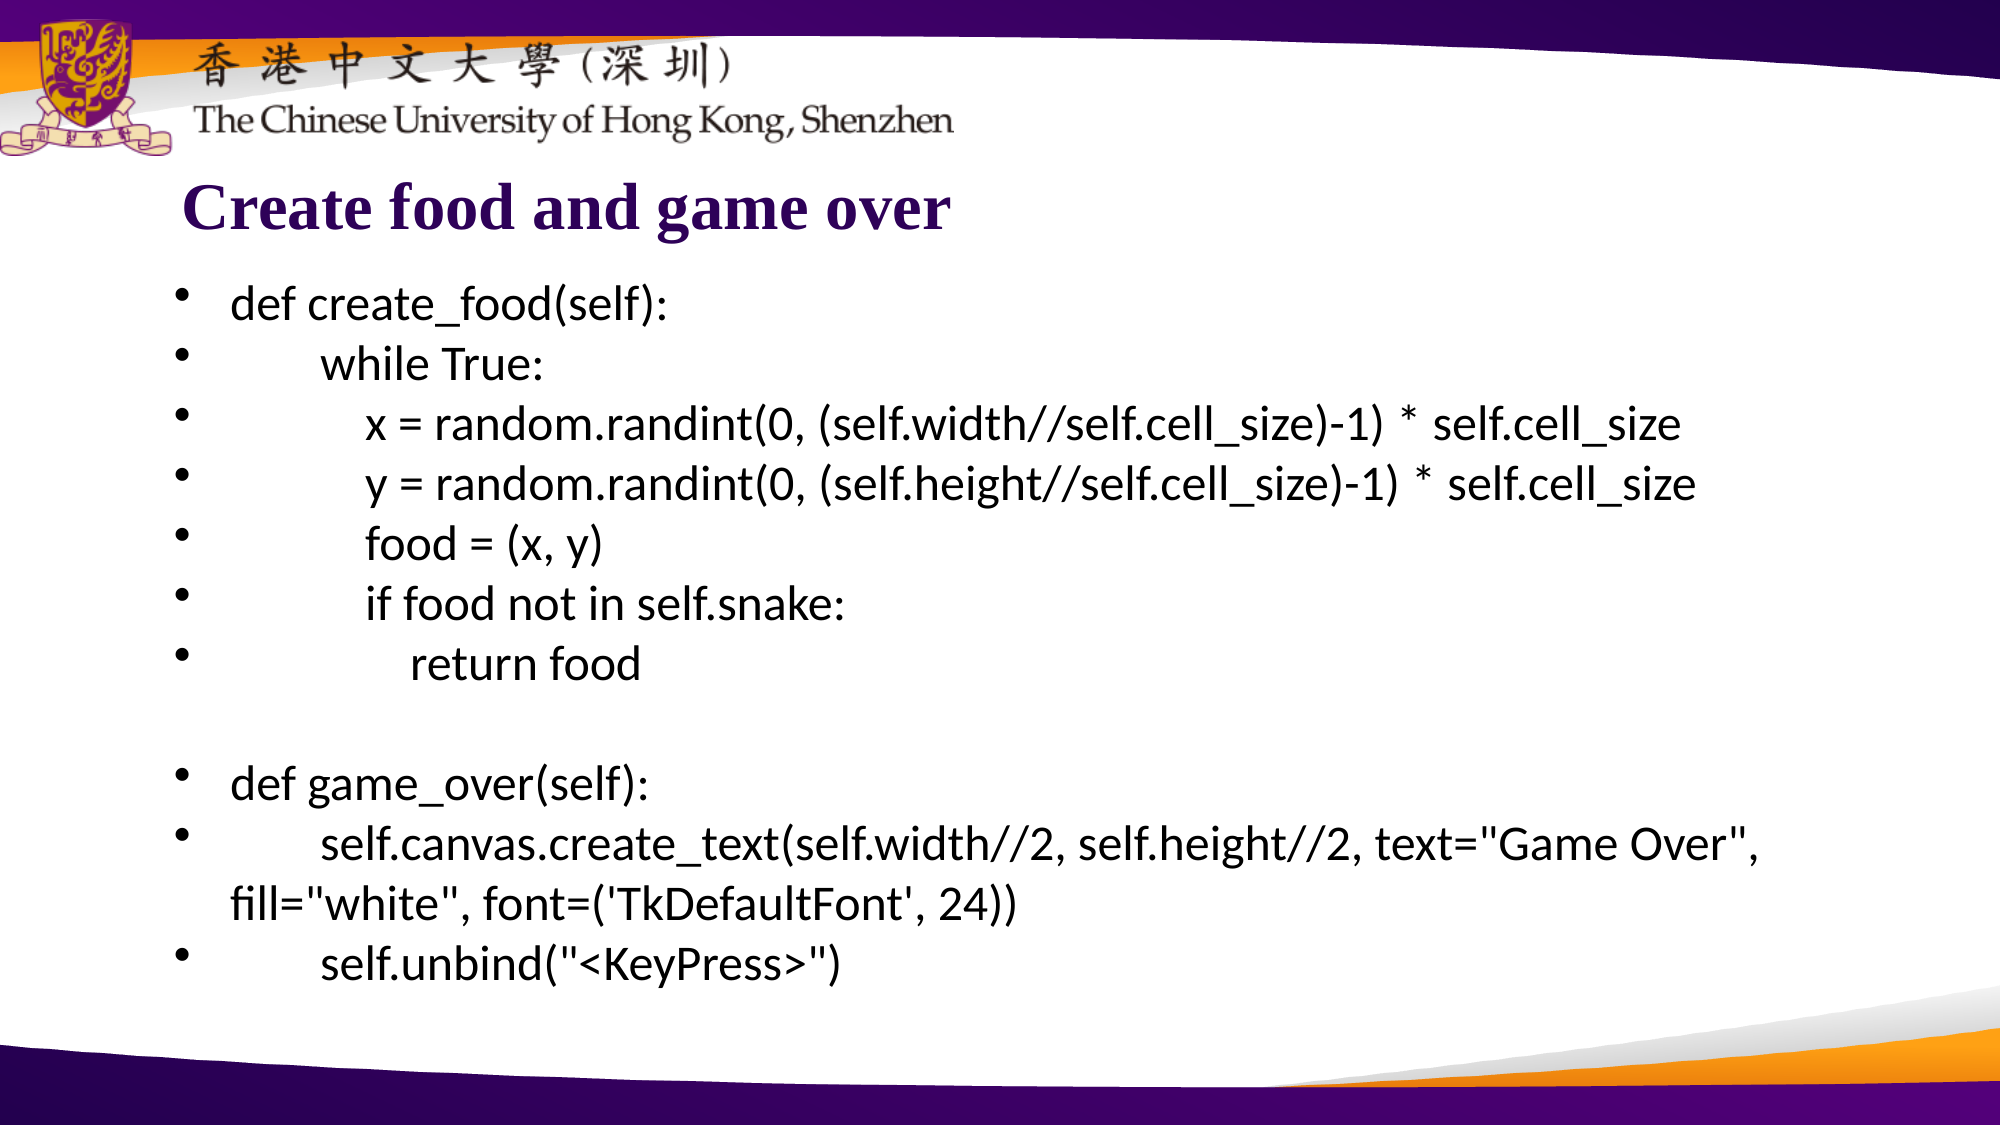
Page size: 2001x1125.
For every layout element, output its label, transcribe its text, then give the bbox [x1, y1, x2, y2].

text_box def create_food(self): while True: x = random.randint(0, (self.width//self.cell_size)-1) * self.cell_size y = random.randint(0, (self.height//self.cell_size)-1) * self.cell_size food = (x, y) if food not in self.snake: return food def game_over(self): self.canvas.create_text(self.width//2, self.height//2, text="Game Over", fill="white", font=('TkDefaultFont', 24)) self.unbind("<KeyPress>") [159, 263, 1947, 1060]
picture [0, 0, 2000, 1125]
text_box Create food and game over [166, 142, 1946, 263]
